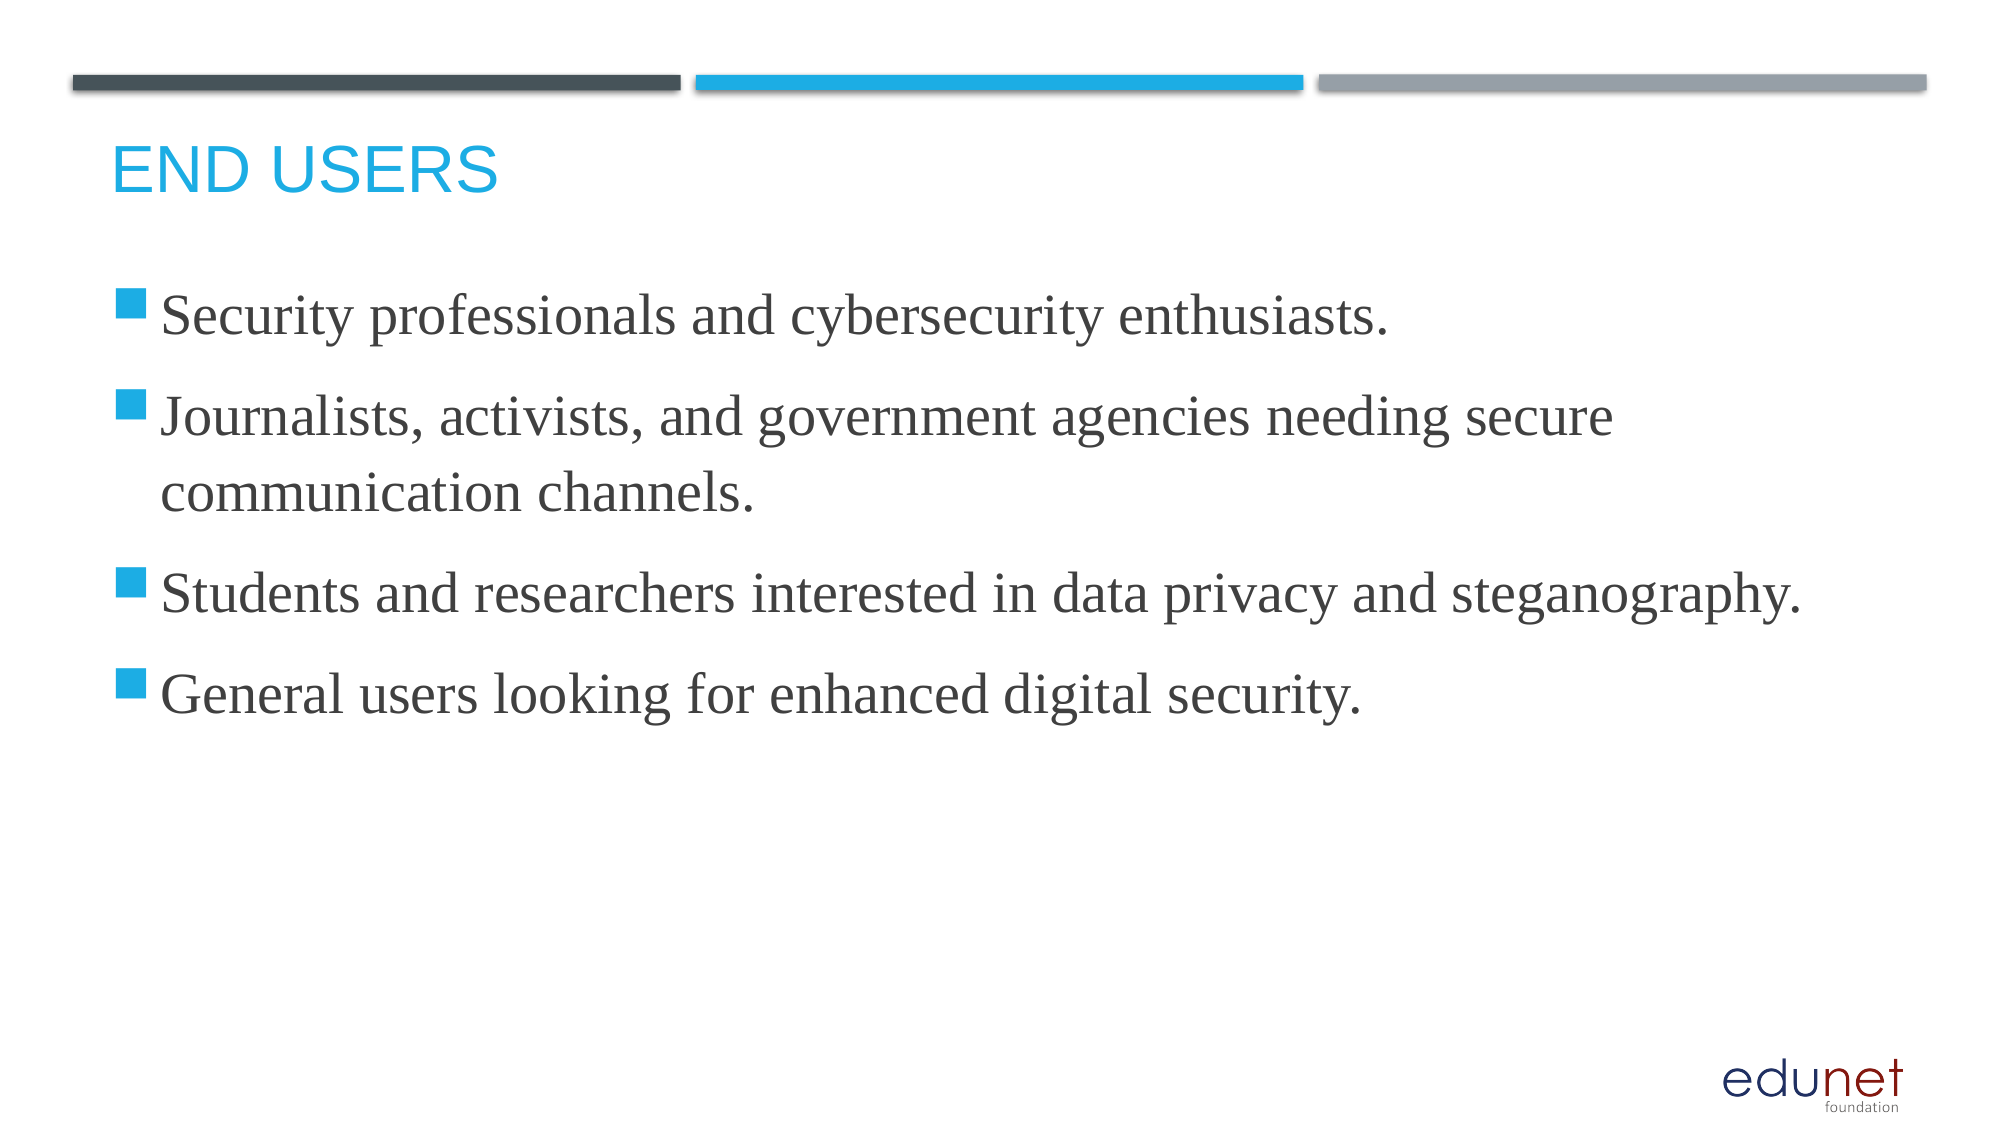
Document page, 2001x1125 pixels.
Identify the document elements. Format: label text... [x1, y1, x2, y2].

picture [1719, 1056, 1905, 1116]
title End users [95, 115, 1905, 213]
list Security professionals and cybersecurity enthusiasts. Journalists, activists, and government agencies needing secure communication channels. Students and researchers interested in data privacy and steganography. General users looking for enhanced digital security. [95, 213, 1905, 781]
